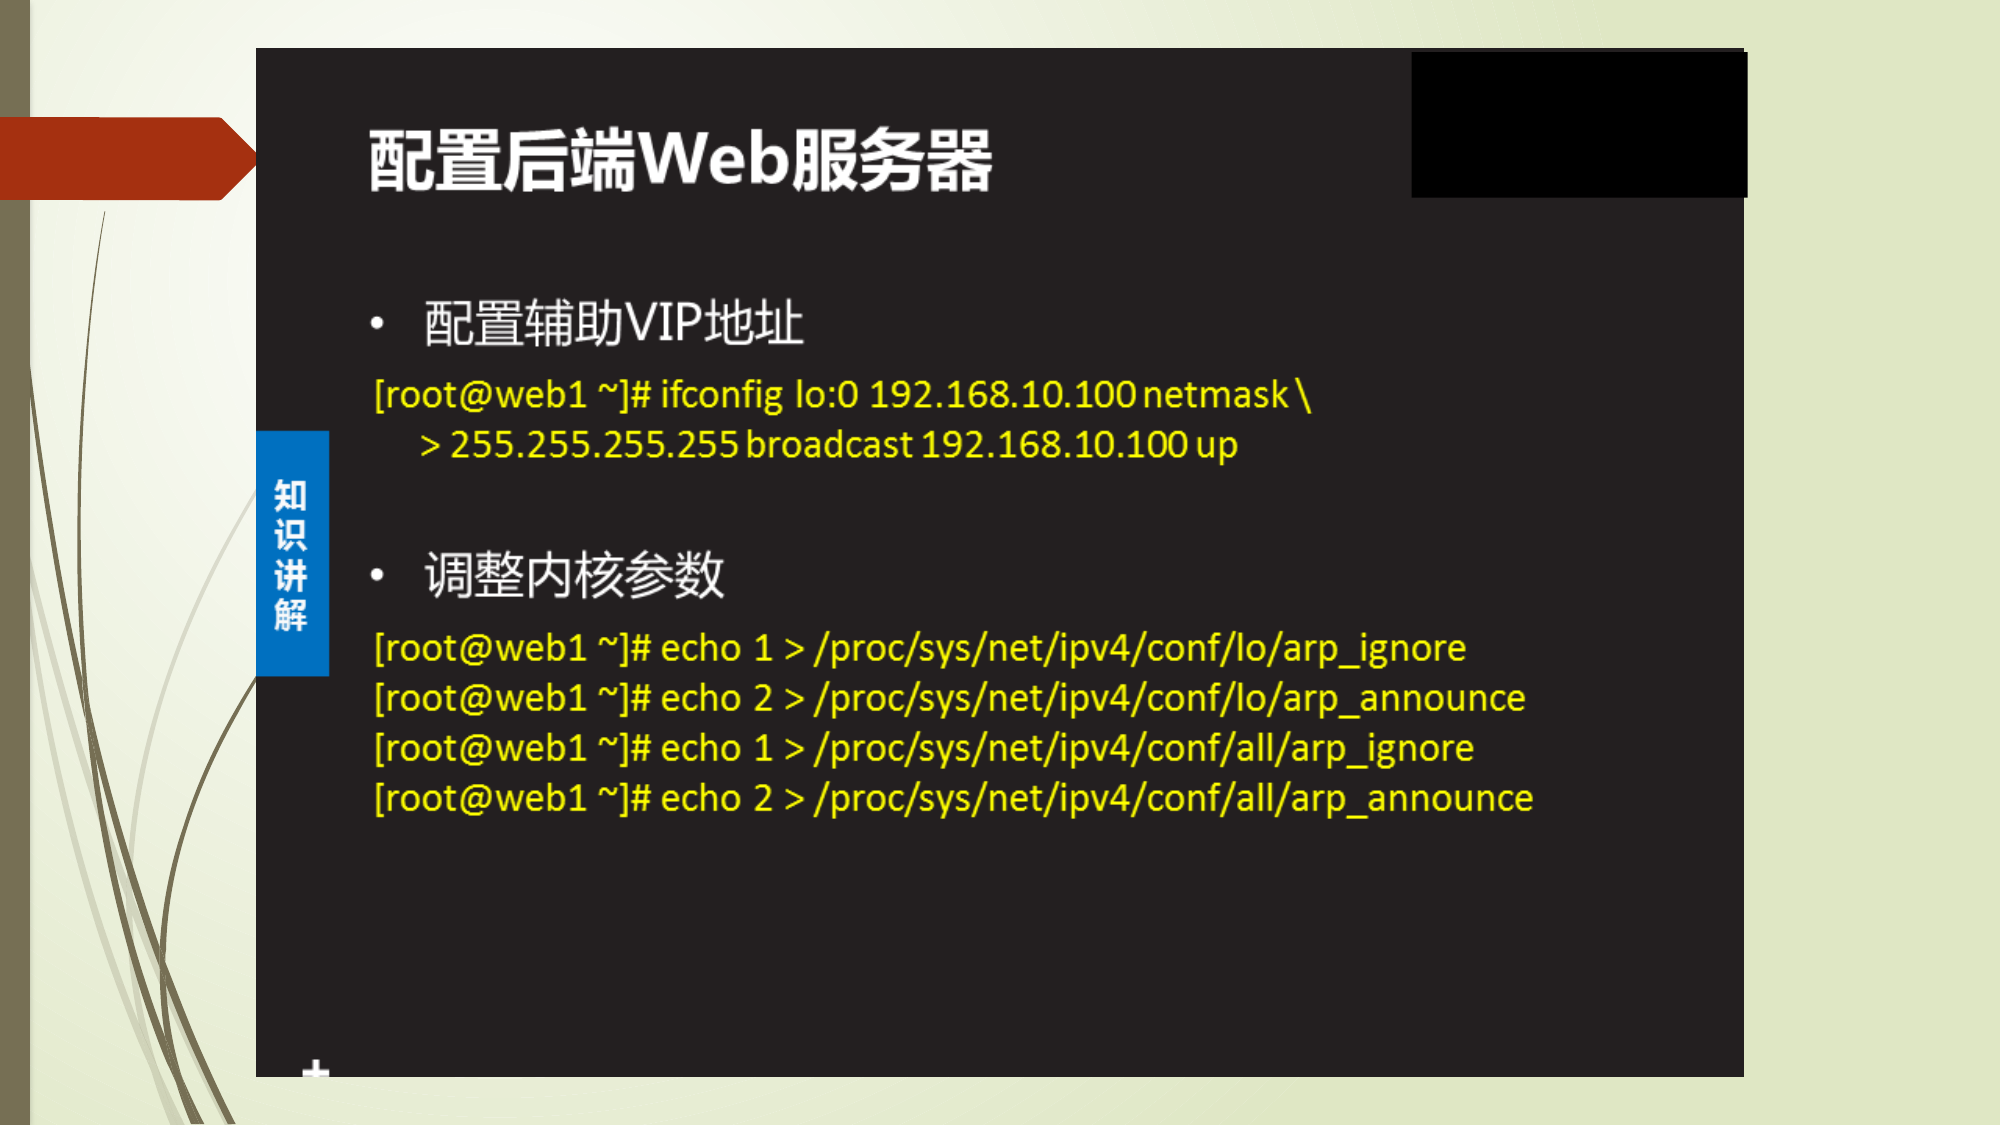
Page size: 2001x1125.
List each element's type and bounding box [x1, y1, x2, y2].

picture [256, 48, 1744, 1077]
